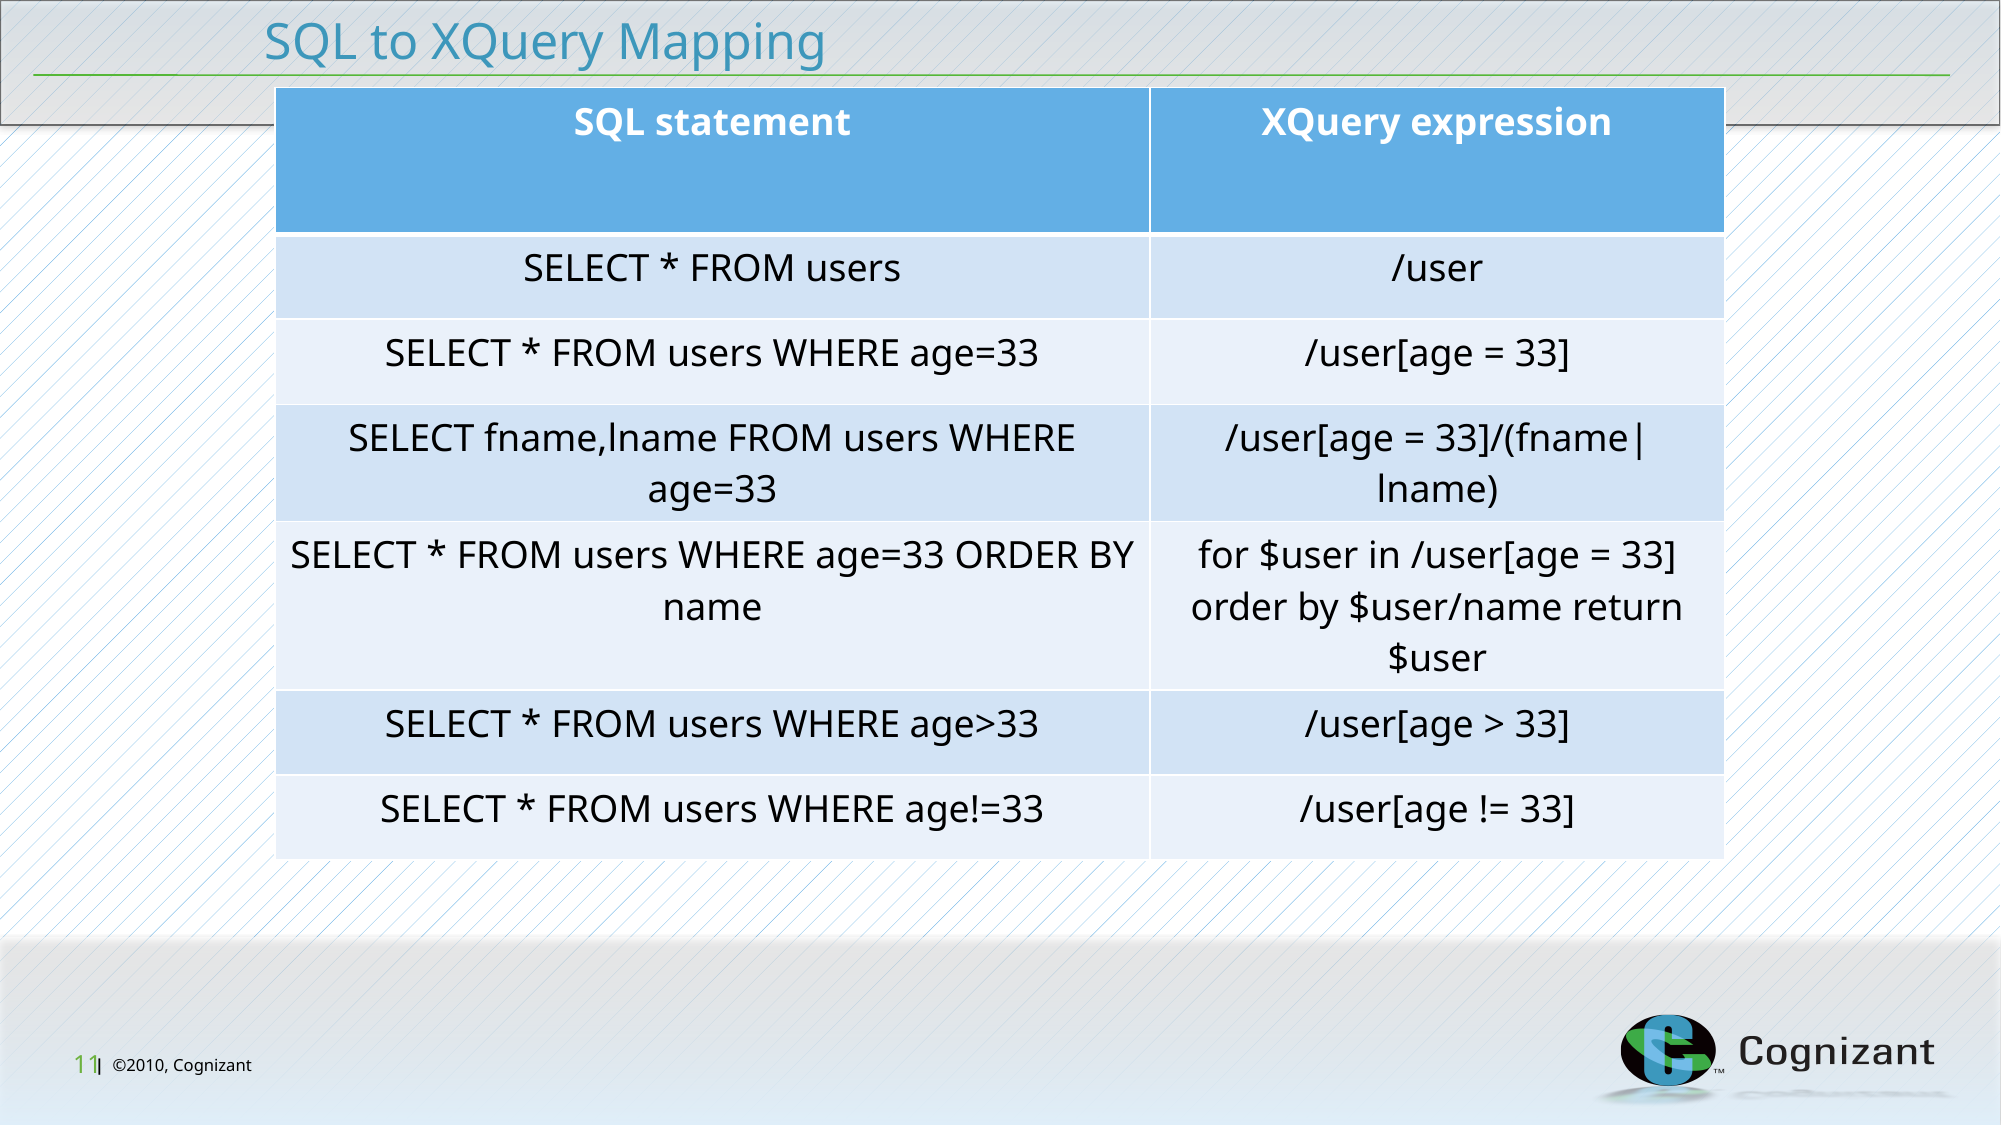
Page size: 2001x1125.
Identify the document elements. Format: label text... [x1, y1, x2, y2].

table_cell /user [1151, 237, 1724, 318]
slide_number 11 [16, 1037, 117, 1113]
table_cell SELECT * FROM users WHERE age=33 ORDER BY name [276, 522, 1149, 689]
table_cell SELECT * FROM users WHERE age=33 [276, 320, 1149, 404]
table_header SQL statement [276, 88, 1149, 232]
table_cell SELECT * FROM users WHERE age!=33 [276, 776, 1149, 859]
table_cell SELECT * FROM users [276, 237, 1149, 318]
table_cell /user[age = 33] [1151, 320, 1724, 404]
table_cell SELECT * FROM users WHERE age>33 [276, 691, 1149, 774]
title SQL to XQuery Mapping [249, 1, 1701, 78]
table_cell for $user in /user[age = 33] order by $user/name return $user [1151, 522, 1724, 689]
table_cell /user[age = 33]/(fname|lname) [1151, 405, 1724, 521]
table_header XQuery expression [1151, 88, 1724, 232]
picture [1553, 1006, 1984, 1125]
table_cell /user[age > 33] [1151, 691, 1724, 774]
table_cell /user[age != 33] [1151, 776, 1724, 859]
table_cell SELECT fname,lname FROM users WHERE age=33 [276, 405, 1149, 521]
